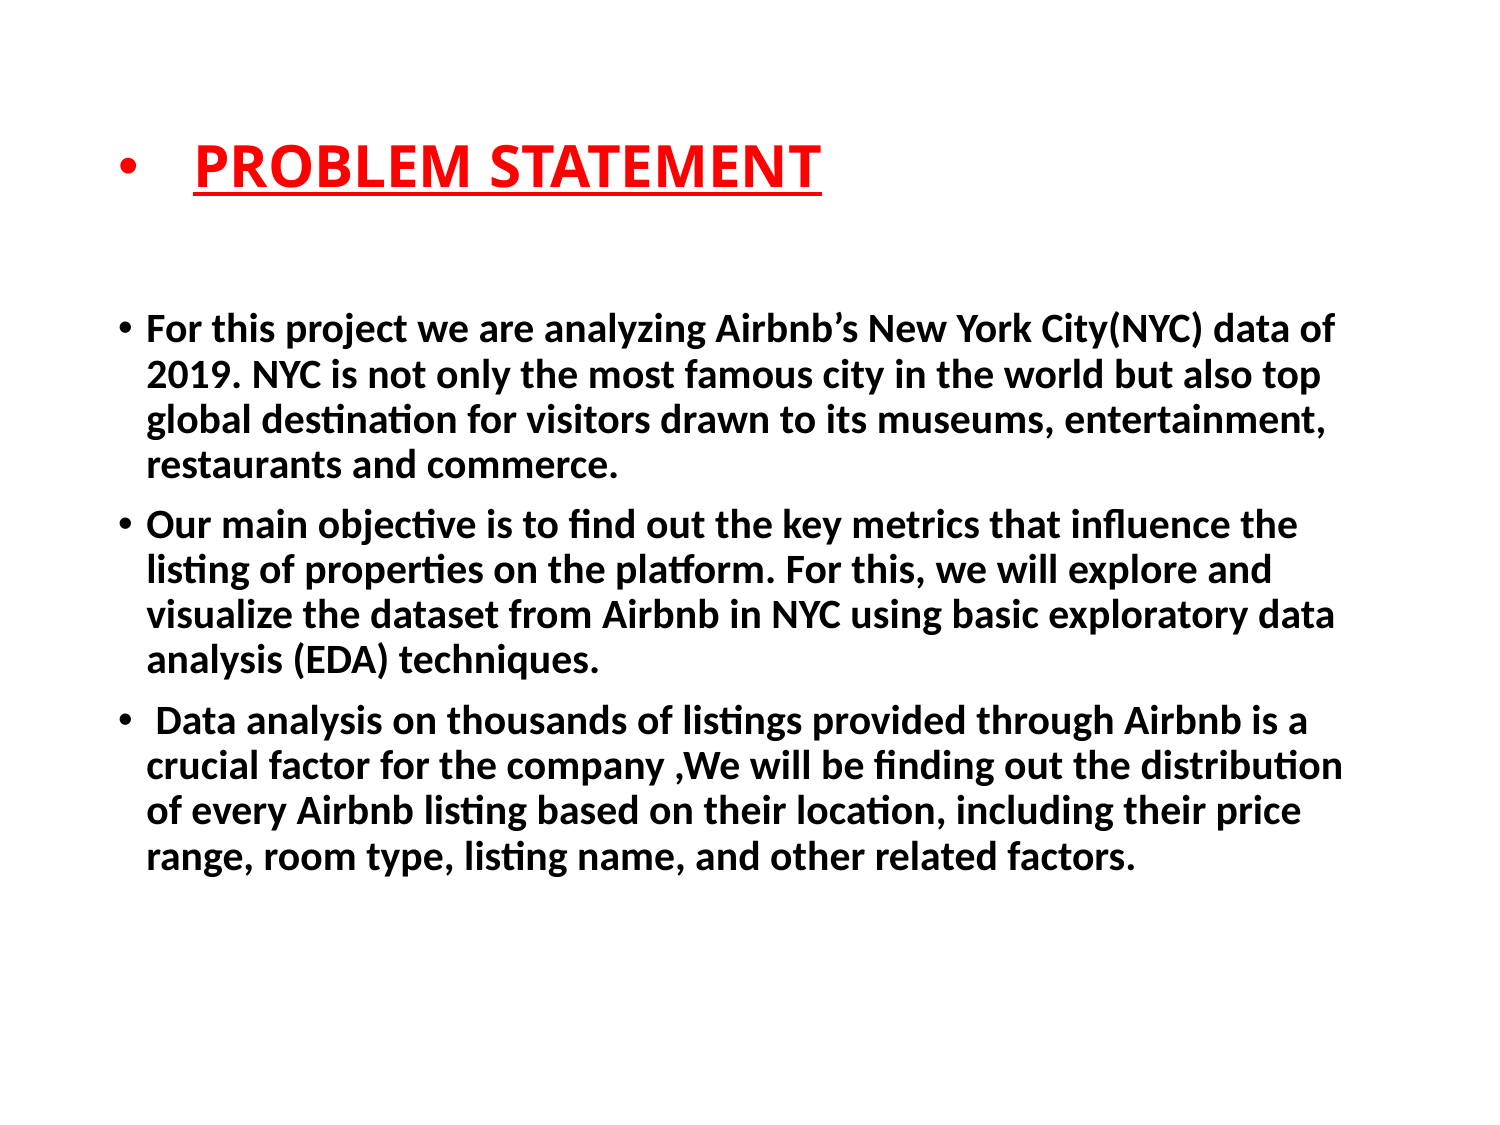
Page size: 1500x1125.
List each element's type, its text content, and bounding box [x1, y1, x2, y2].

list For this project we are analyzing Airbnb’s New York City(NYC) data of 2019. NYC is not only the most famous city in the world but also top global destination for visitors drawn to its museums, entertainment, restaurants and commerce. Our main objective is to find out the key metrics that influence the listing of properties on the platform. For this, we will explore and visualize the dataset from Airbnb in NYC using basic exploratory data analysis (EDA) techniques. Data analysis on thousands of listings provided through Airbnb is a crucial factor for the company ,We will be finding out the distribution of every Airbnb listing based on their location, including their price range, room type, listing name, and other related factors. [103, 299, 1397, 1014]
title PROBLEM STATEMENT [103, 59, 1397, 278]
